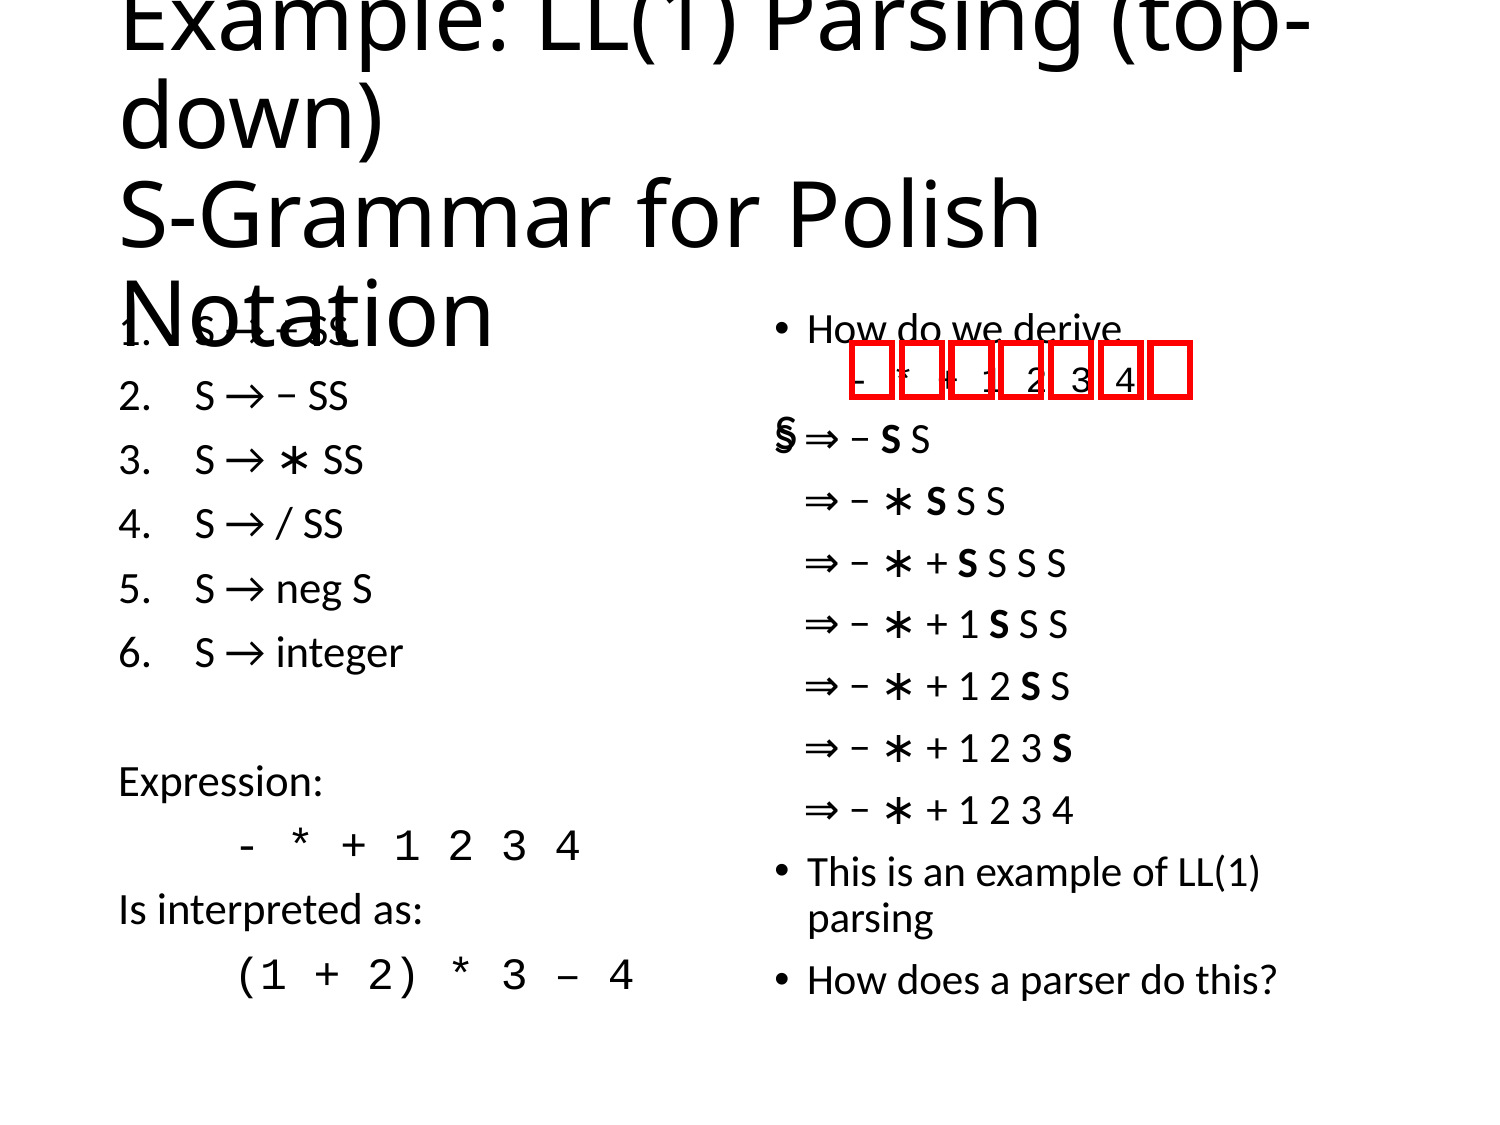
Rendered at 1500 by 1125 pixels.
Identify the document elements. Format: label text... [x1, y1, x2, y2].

title Example: LL(1) Parsing (top-down) S-Grammar for Polish Notation [103, 59, 1397, 278]
text_box [1050, 342, 1092, 398]
text_box [851, 342, 893, 398]
text_box [1000, 342, 1042, 398]
text_box [1100, 342, 1142, 398]
text_box [951, 342, 992, 398]
text_box [901, 342, 943, 398]
text_box [1149, 342, 1191, 398]
text_box S [759, 392, 813, 468]
list How do we derive - * + 1 2 3 4 S ⇒ − S S ⇒ − ∗ S S S ⇒ − ∗ + S S S S ⇒ − ∗ + 1 S S S ⇒ − ∗ + 1 2 S S ⇒ − ∗ + 1 2 3 S ⇒ − ∗ + 1 2 3 4 This is an example of LL(1) parsing How does a parser do this? [759, 299, 1397, 1014]
list S → + SS S → − SS S → ∗ SS S → / SS S → neg S S → integer Expression: - * + 1 2 3 4 Is interpreted as: (1 + 2) * 3 – 4 [103, 299, 741, 1014]
